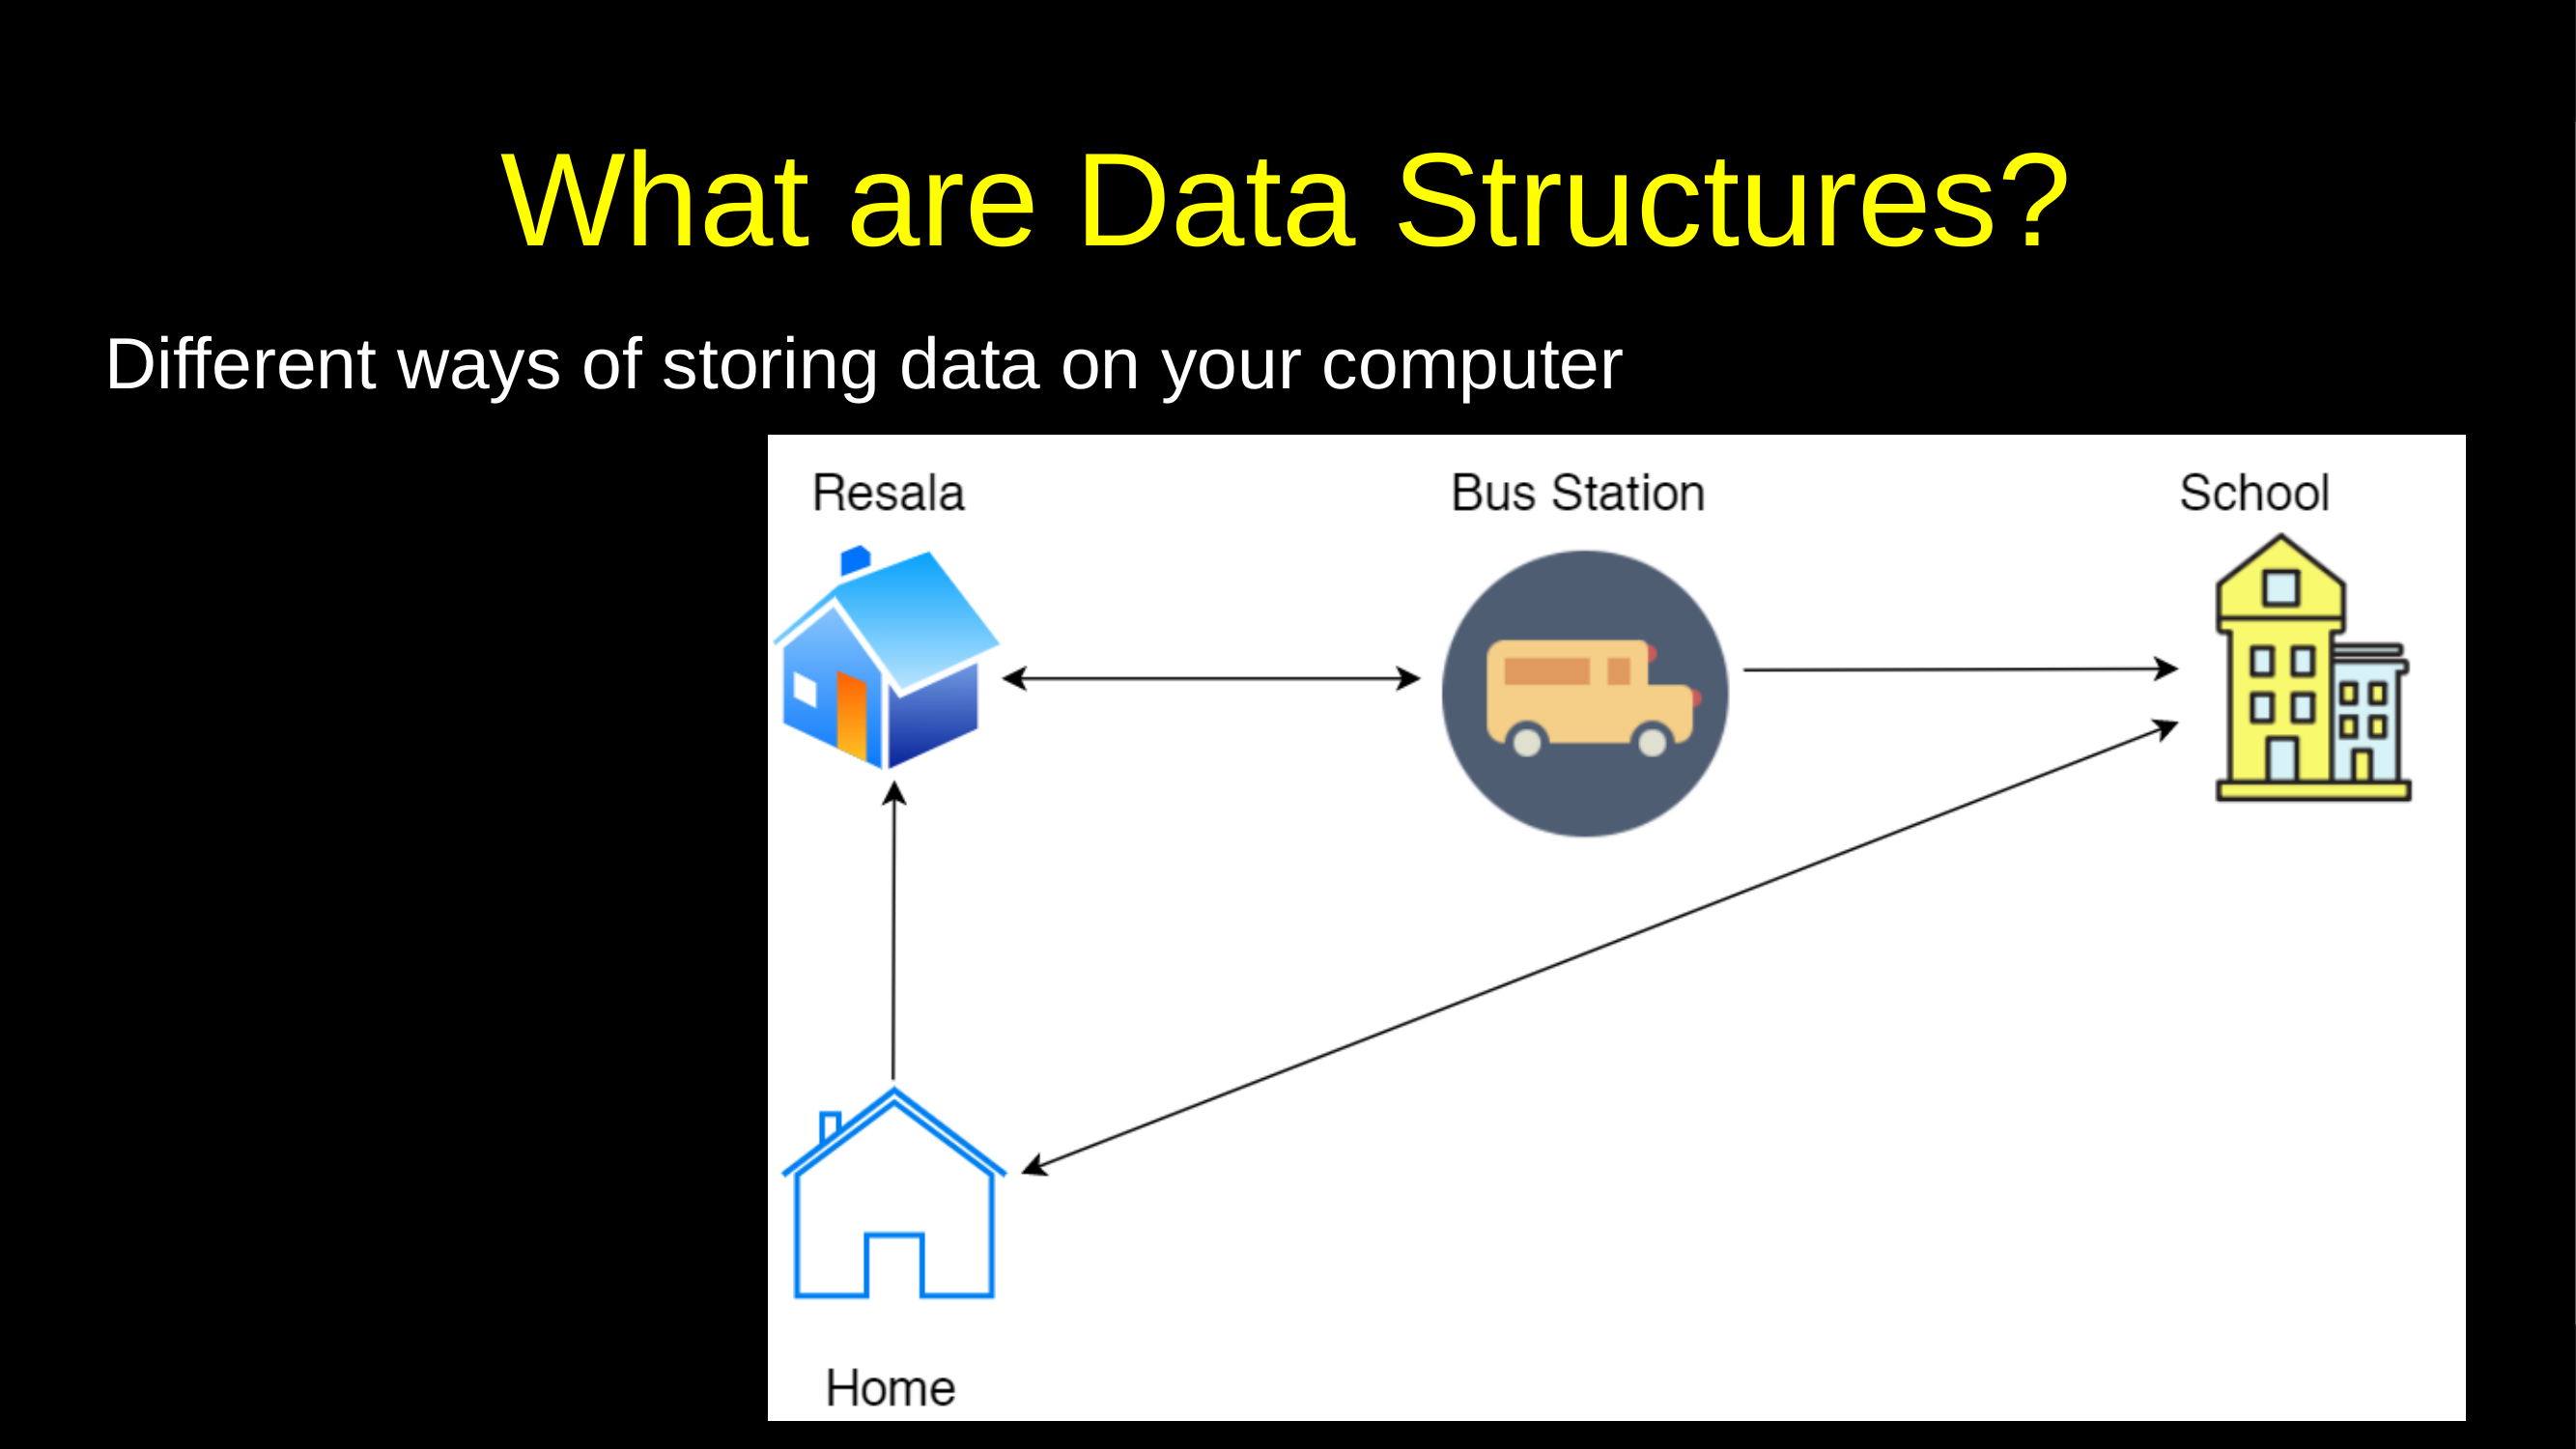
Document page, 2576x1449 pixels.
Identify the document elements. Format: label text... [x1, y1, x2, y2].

title What are Data Structures? [183, 57, 2391, 328]
list Different ways of storing data on your computer [0, 301, 2194, 456]
picture [767, 434, 2466, 1421]
